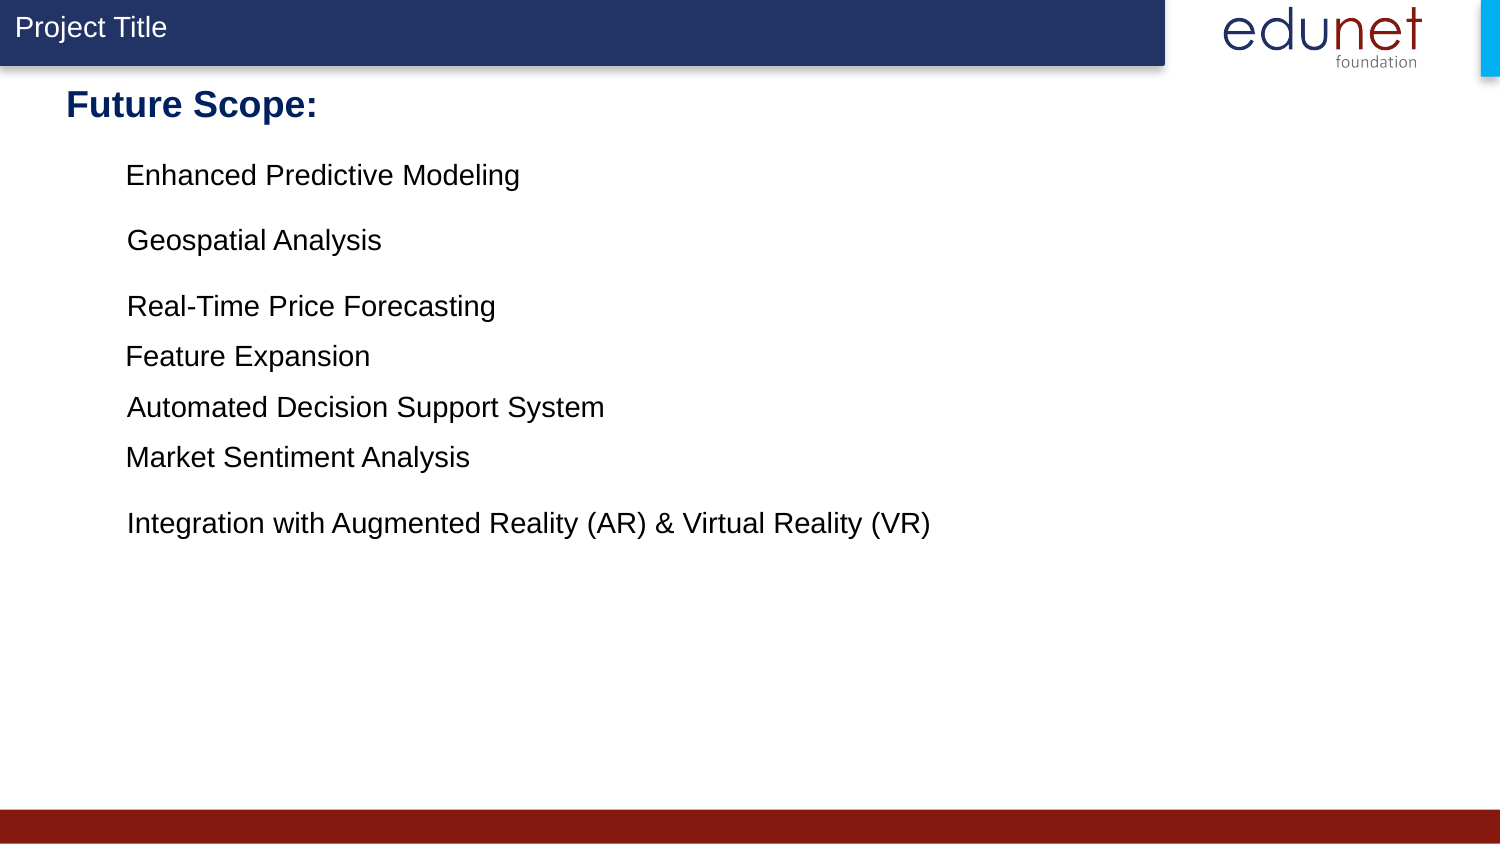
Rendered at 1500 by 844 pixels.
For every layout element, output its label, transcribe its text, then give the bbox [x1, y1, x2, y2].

text_box Geospatial Analysis [112, 214, 939, 264]
text_box Enhanced Predictive Modeling [110, 148, 1003, 199]
title Future Scope: [51, 72, 1449, 229]
text_box Real-Time Price Forecasting [112, 279, 952, 330]
text_box Market Sentiment Analysis [110, 431, 956, 481]
text_box Automated Decision Support System [112, 380, 1006, 431]
text_box Feature Expansion [110, 330, 870, 380]
text_box Integration with Augmented Reality (AR) & Virtual Reality (VR) [112, 496, 1131, 547]
picture [1219, 4, 1424, 72]
